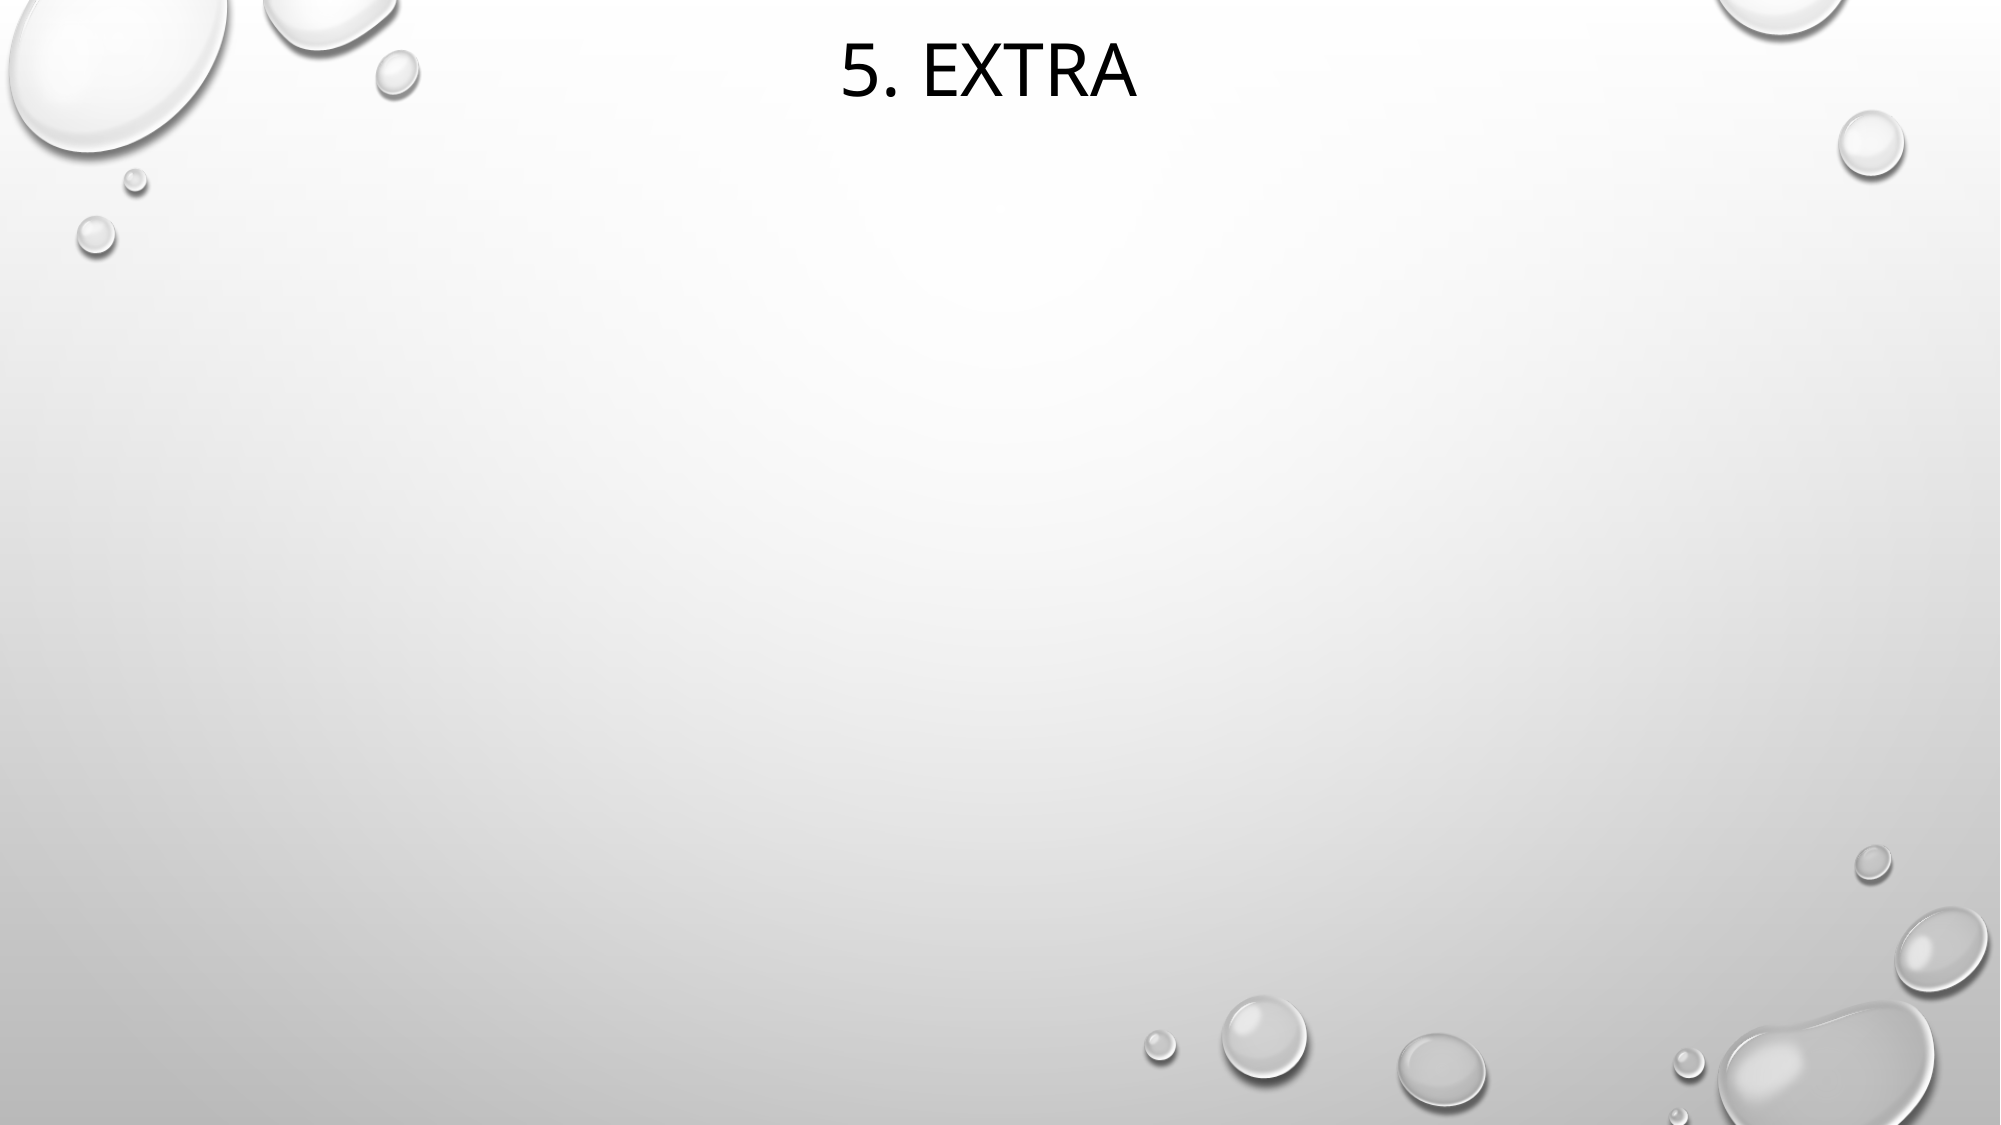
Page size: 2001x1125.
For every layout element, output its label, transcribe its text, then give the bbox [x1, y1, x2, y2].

title 5. EXTRA [148, 25, 1849, 120]
picture [0, 0, 2000, 1125]
